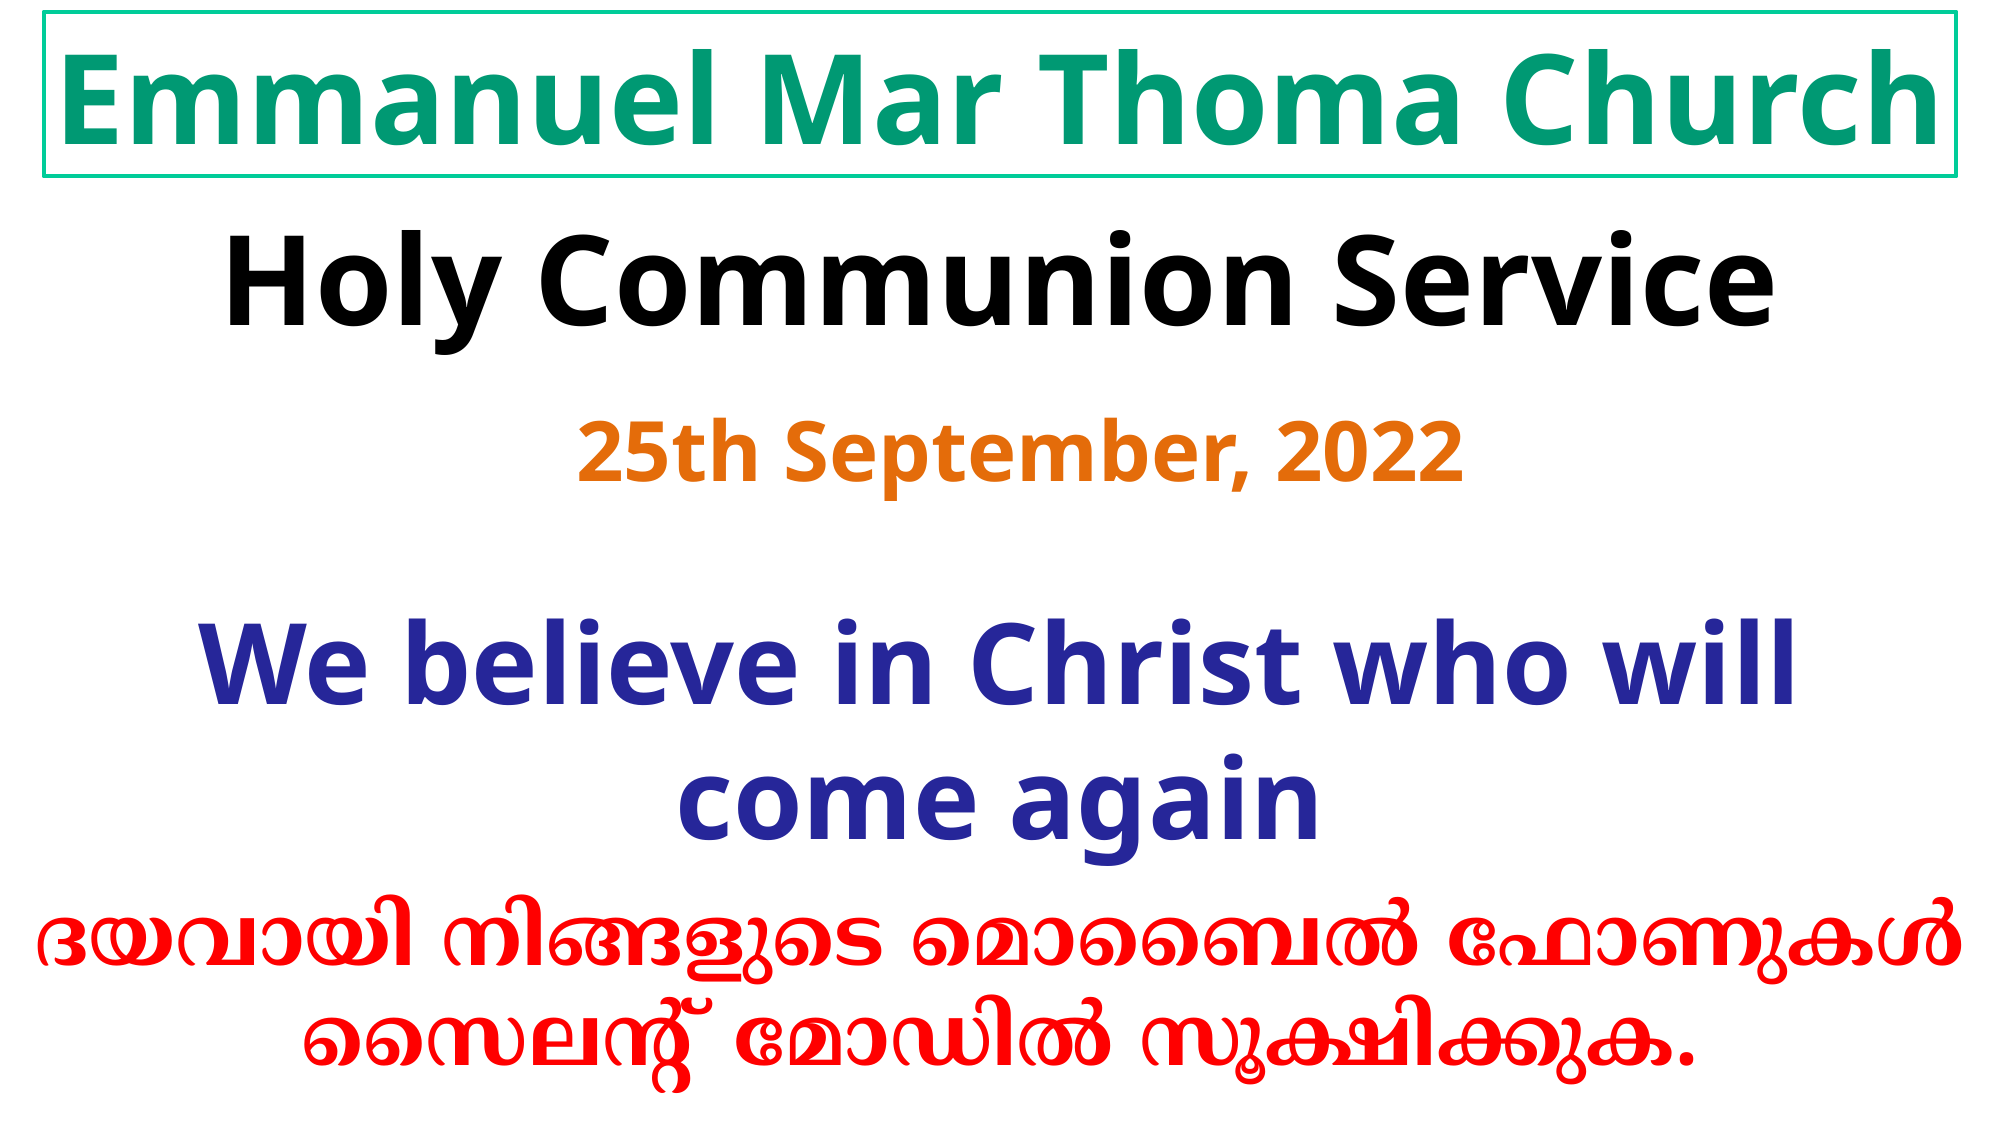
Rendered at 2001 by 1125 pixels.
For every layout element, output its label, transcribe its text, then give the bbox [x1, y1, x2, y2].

text_box Holy Communion Service [145, 263, 1855, 359]
text_box We believe in Christ who will come again [43, 584, 1957, 870]
text_box 25th September, 2022 [425, 390, 1617, 506]
text_box Emmanuel Mar Thoma Church [43, 11, 1957, 177]
text_box ദയവായി നിങ്ങളുടെ മൊബൈൽ ഫോണുകൾ സൈലന്റ് മോഡിൽ സൂക്ഷിക്കുക. [0, 875, 2000, 1090]
title First_slide [99, 14, 1901, 263]
